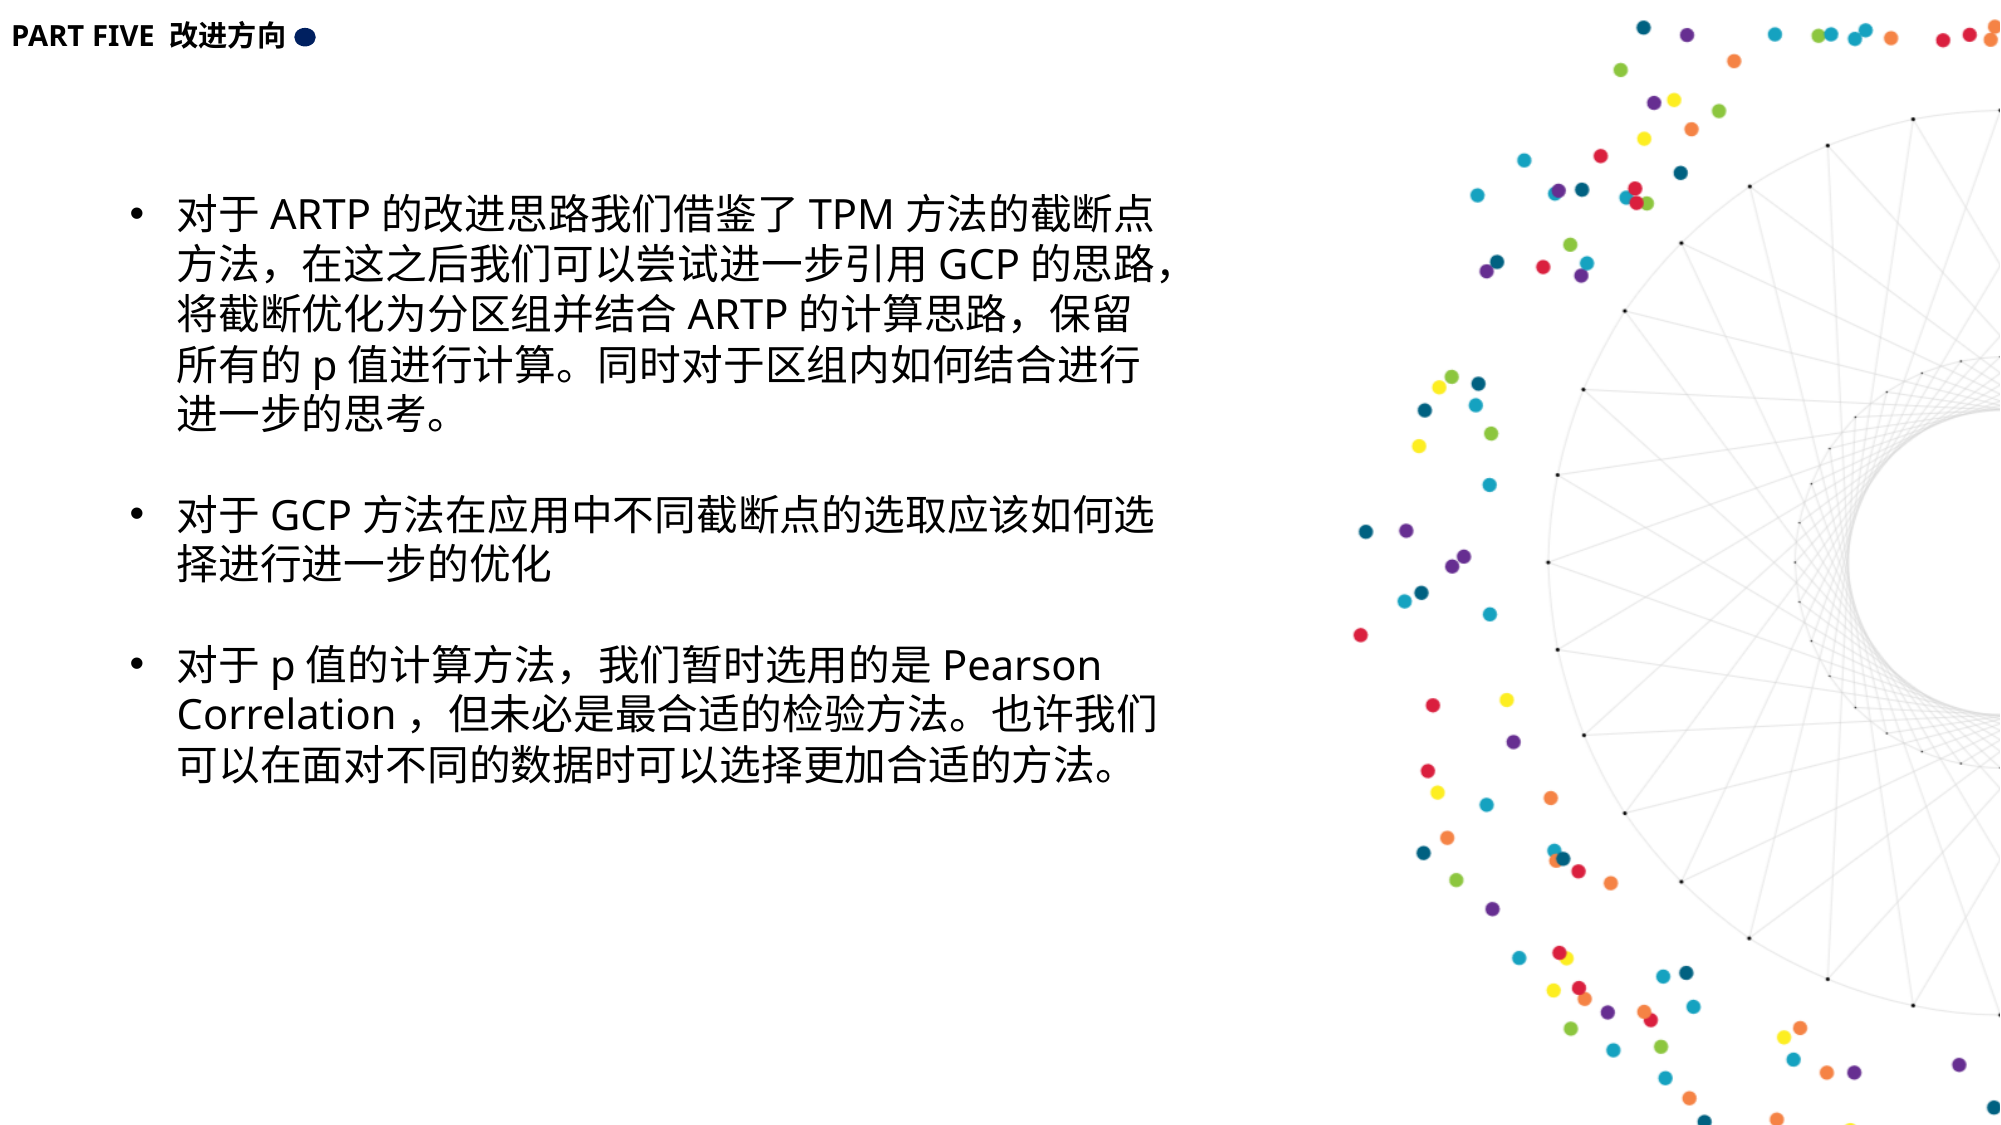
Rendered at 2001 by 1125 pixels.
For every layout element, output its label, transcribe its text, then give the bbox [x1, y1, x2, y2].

text_box PART FIVE 改进方向 [0, 9, 302, 60]
text_box [293, 26, 317, 48]
picture [1269, 0, 2000, 1125]
text_box 对于ARTP的改进思路我们借鉴了TPM方法的截断点方法，在这之后我们可以尝试进一步引用GCP的思路，将截断优化为分区组并结合ARTP的计算思路，保留所有的p值进行计算。同时对于区组内如何结合进行进一步的思考。 对于GCP方法在应用中不同截断点的选取应该如何选择进行进一步的优化 对于p值的计算方法，我们暂时选用的是Pearson Correlation，但未必是最合适的检验方法。也许我们可以在面对不同的数据时可以选择更加合适的方法。 [114, 180, 1178, 796]
